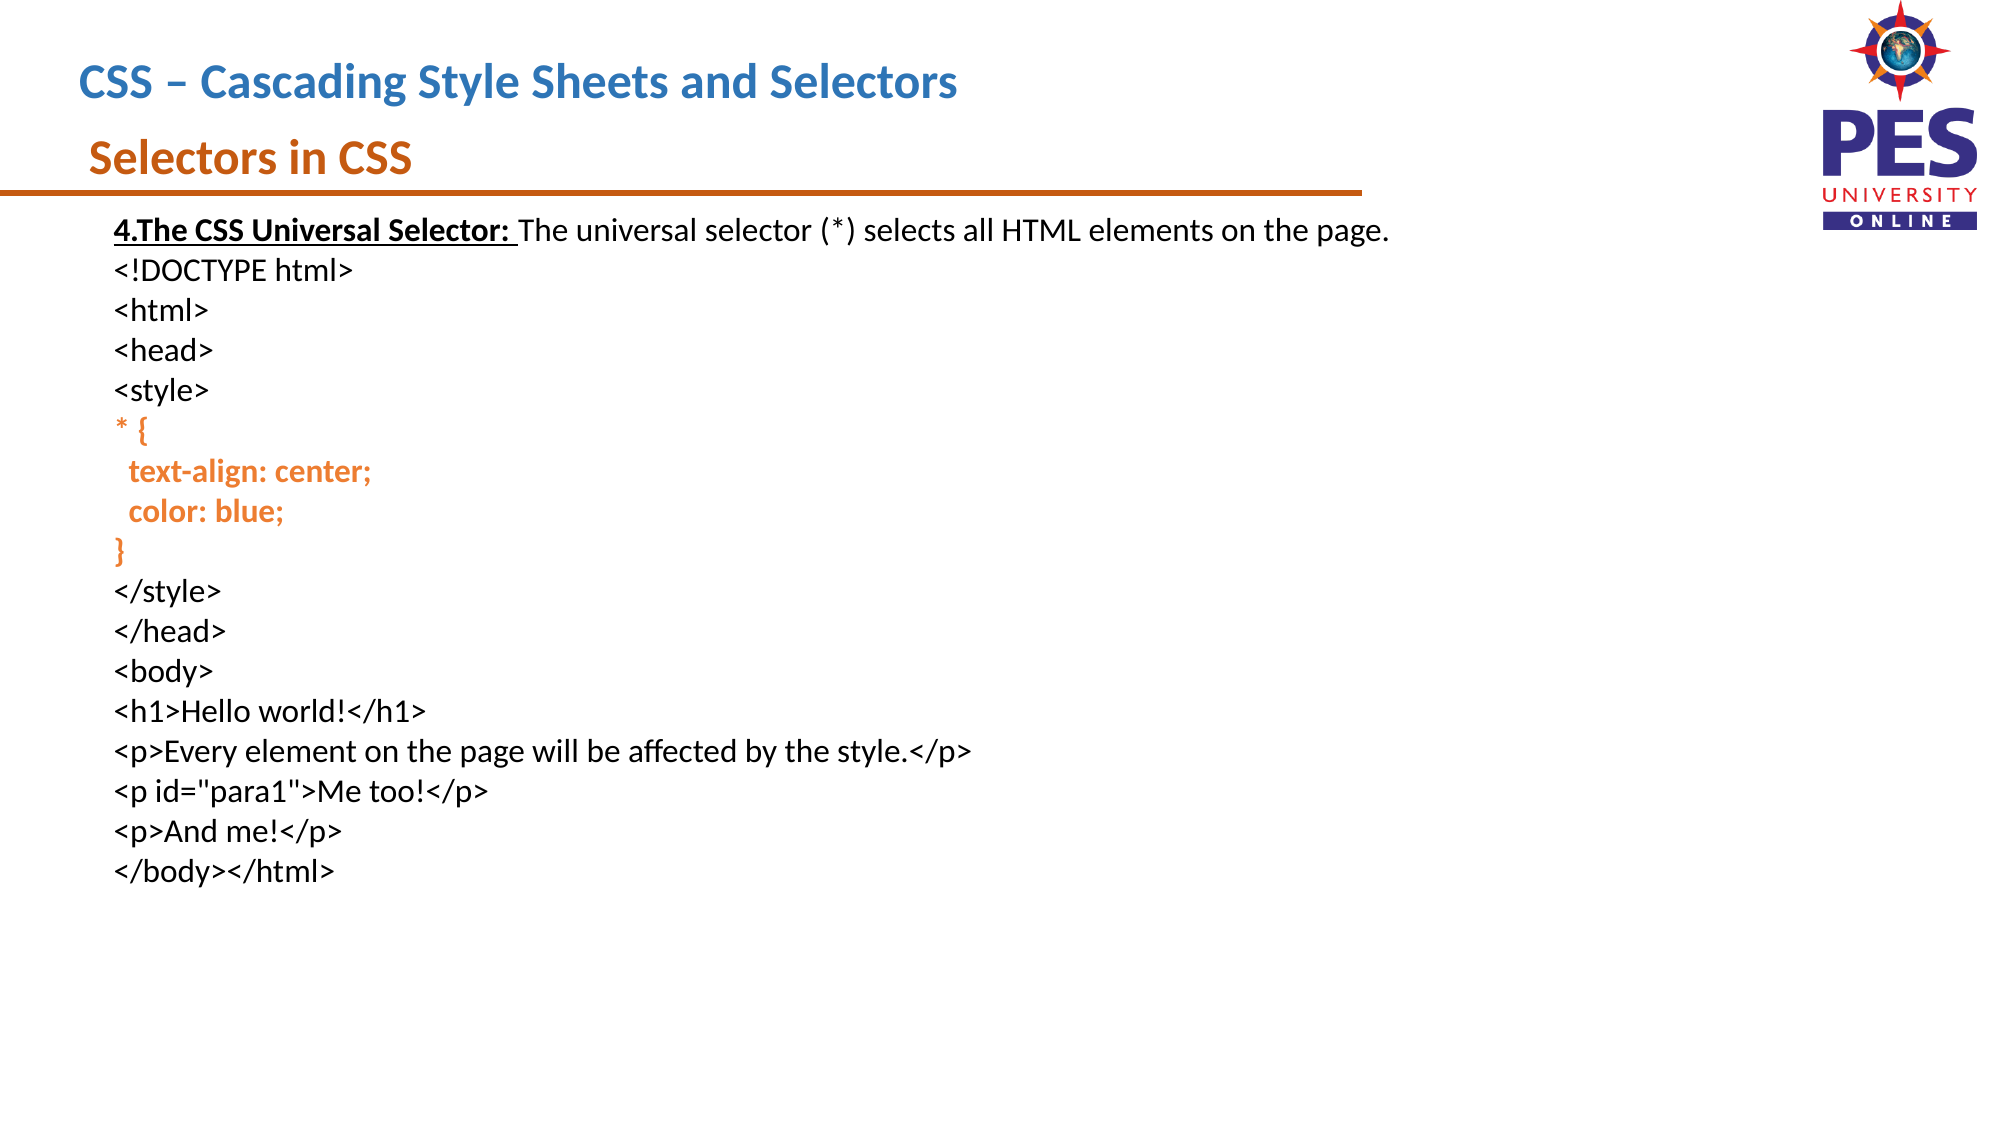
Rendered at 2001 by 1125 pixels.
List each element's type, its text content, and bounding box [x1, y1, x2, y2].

text_box Selectors in CSS [74, 117, 1387, 193]
text_box CSS – Cascading Style Sheets and Selectors [64, 41, 1295, 117]
picture [1823, 0, 1977, 230]
list 4.The CSS Universal Selector: The universal selector (*) selects all HTML elements on the page. <!DOCTYPE html> <html> <head> <style> * { text-align: center; color: blue; } </style> </head> <body> <h1>Hello world!</h1> <p>Every element on the page will be affected by the style.</p> <p id="para1">Me too!</p> <p>And me!</p> </body></html> [98, 205, 1824, 920]
